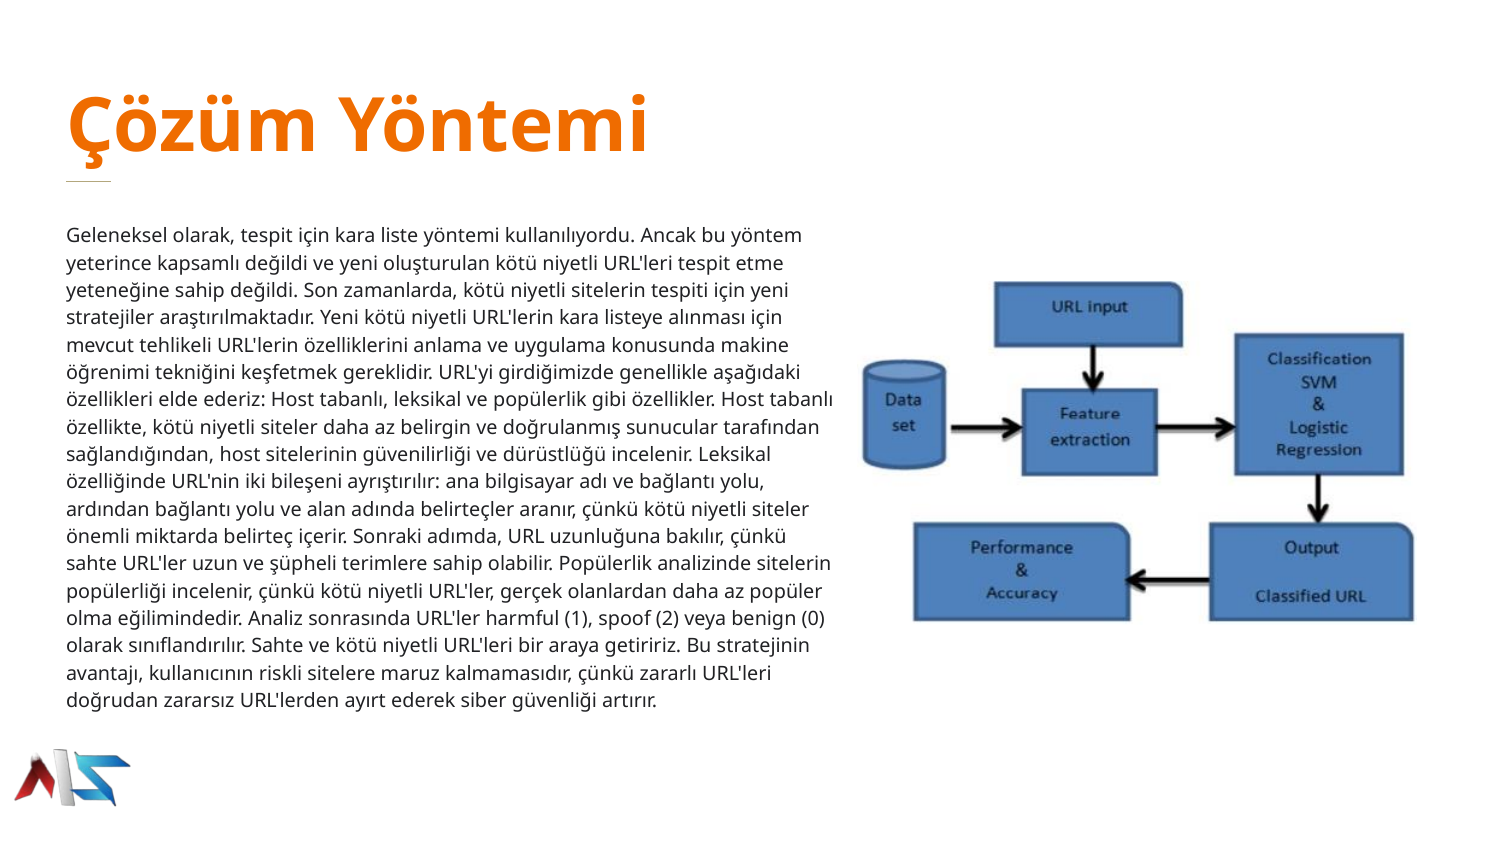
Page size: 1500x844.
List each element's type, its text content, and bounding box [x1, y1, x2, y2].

list Geleneksel olarak, tespit için kara liste yöntemi kullanılıyordu. Ancak bu yöntem yeterince kapsamlı değildi ve yeni oluşturulan kötü niyetli URL'leri tespit etme yeteneğine sahip değildi. Son zamanlarda, kötü niyetli sitelerin tespiti için yeni stratejiler araştırılmaktadır. Yeni kötü niyetli URL'lerin kara listeye alınması için mevcut tehlikeli URL'lerin özelliklerini anlama ve uygulama konusunda makine öğrenimi tekniğini keşfetmek gereklidir. URL'yi girdiğimizde genellikle aşağıdaki özellikleri elde ederiz: Host tabanlı, leksikal ve popülerlik gibi özellikler. Host tabanlı özellikte, kötü niyetli siteler daha az belirgin ve doğrulanmış sunucular tarafından sağlandığından, host sitelerinin güvenilirliği ve dürüstlüğü incelenir. Leksikal özelliğinde URL'nin iki bileşeni ayrıştırılır: ana bilgisayar adı ve bağlantı yolu, ardından bağlantı yolu ve alan adında belirteçler aranır, çünkü kötü niyetli siteler önemli miktarda belirteç içerir. Sonraki adımda, URL uzunluğuna bakılır, çünkü sahte URL'ler uzun ve şüpheli terimlere sahip olabilir. Popülerlik analizinde sitelerin popülerliği incelenir, çünkü kötü niyetli URL'ler, gerçek olanlardan daha az popüler olma eğilimindedir. Analiz sonrasında URL'ler harmful (1), spoof (2) veya benign (0) olarak sınıflandırılır. Sahte ve kötü niyetli URL'leri bir araya getiririz. Bu stratejinin avantajı, kullanıcının riskli sitelere maruz kalmamasıdır, çünkü zararlı URL'leri doğrudan zararsız URL'lerden ayırt ederek siber güvenliği artırır. [51, 204, 858, 752]
title Çözüm Yöntemi [51, 61, 1449, 182]
picture [856, 280, 1417, 625]
picture [0, 704, 143, 844]
